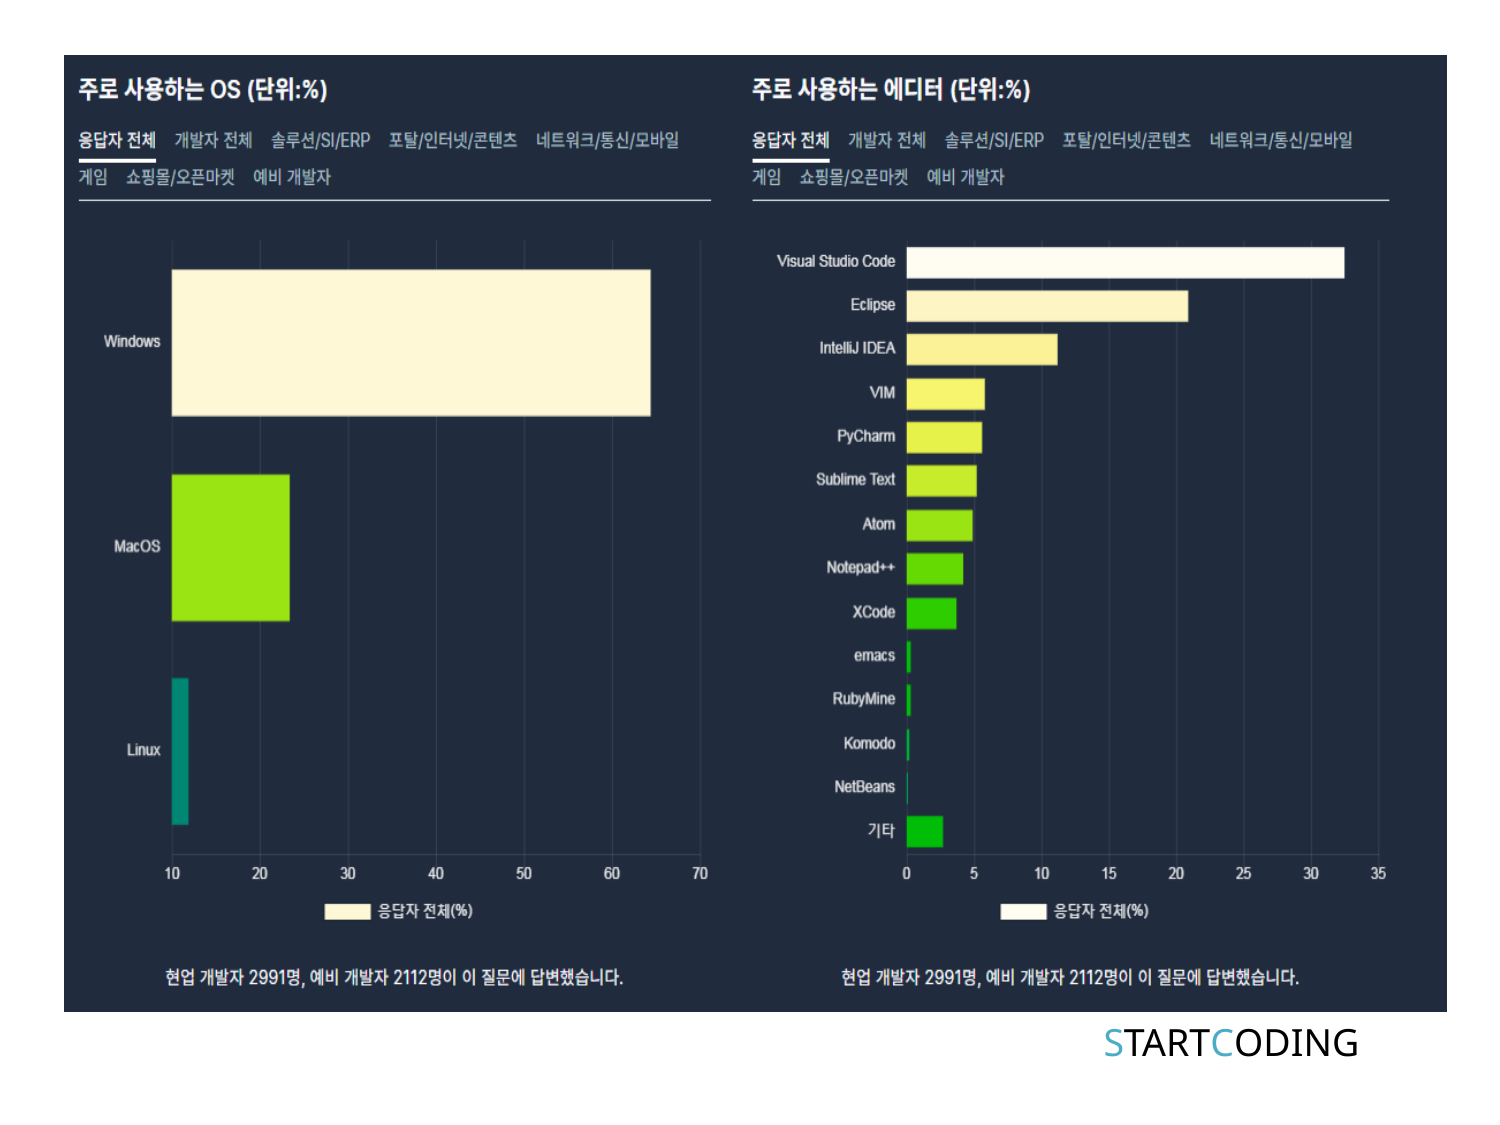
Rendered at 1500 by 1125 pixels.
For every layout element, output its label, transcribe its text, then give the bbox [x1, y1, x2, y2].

text_box STARTCODING [1089, 1020, 1374, 1072]
picture [64, 55, 1448, 1012]
